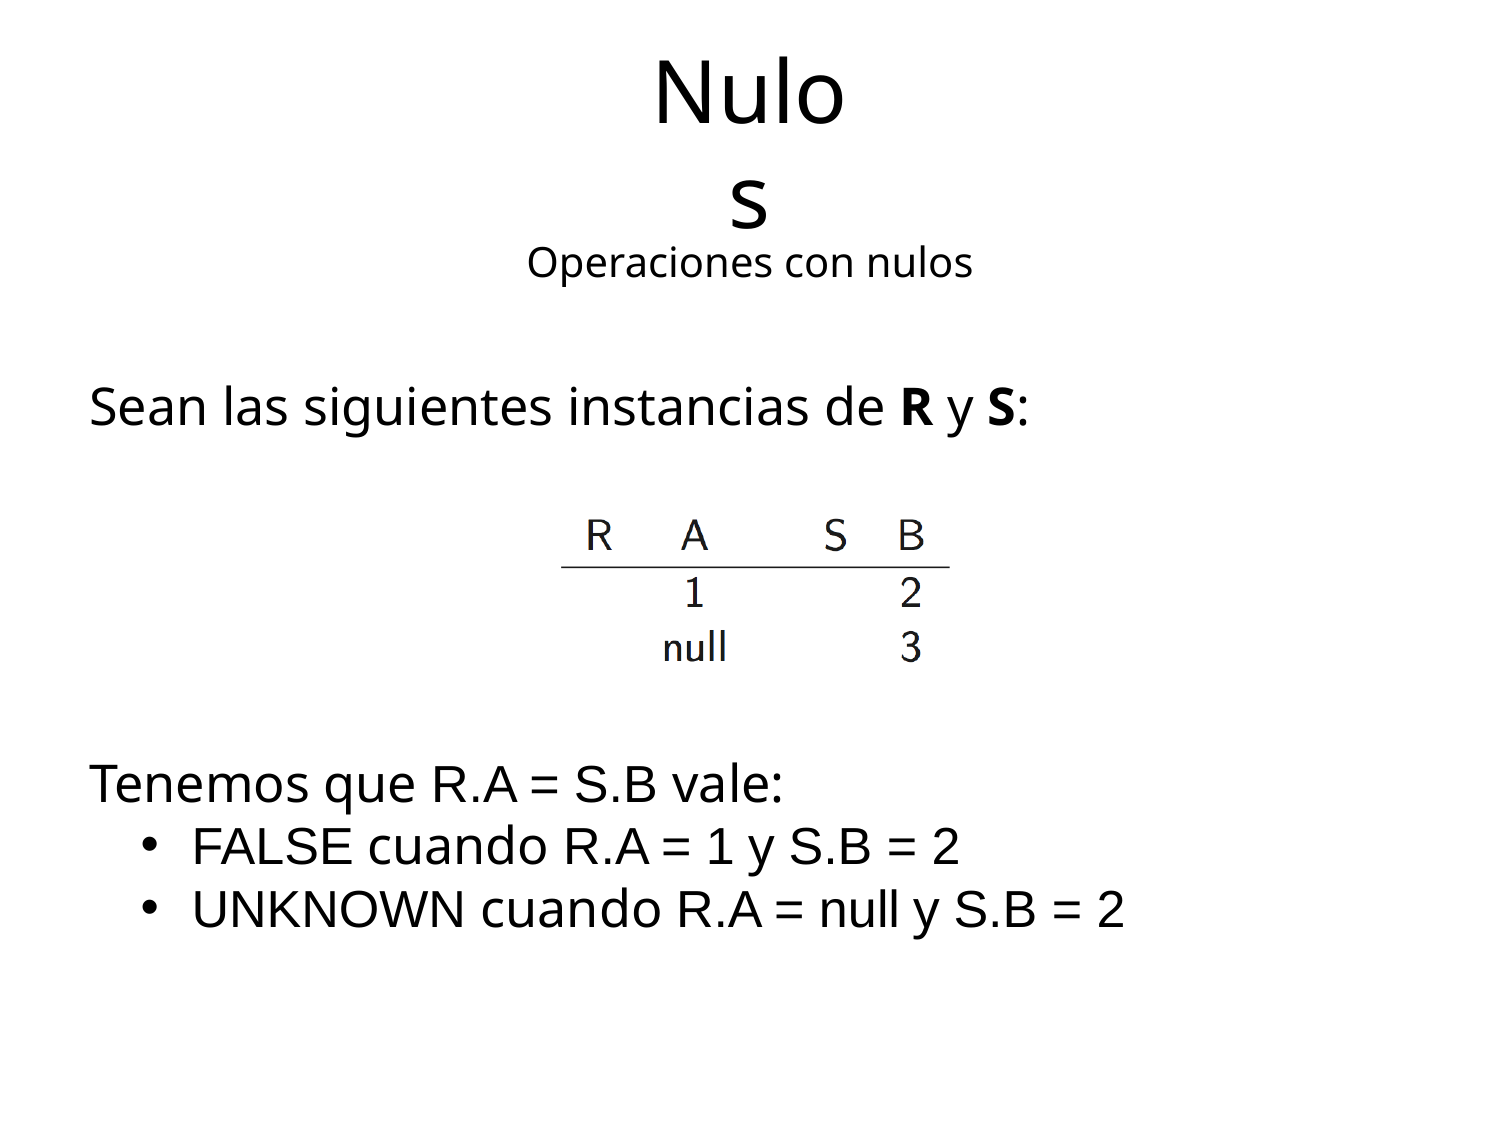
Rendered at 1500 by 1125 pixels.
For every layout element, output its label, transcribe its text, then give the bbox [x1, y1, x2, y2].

text_box Sean las siguientes instancias de R y S: [83, 367, 1417, 442]
text_box Nulos [631, 30, 869, 252]
text_box Tenemos que R.A = S.B vale: FALSE cuando R.A = 1 y S.B = 2 UNKNOWN cuando R.A = null y S.B = 2 [83, 744, 1417, 944]
text_box Operaciones con nulos [434, 230, 1066, 292]
picture [529, 497, 970, 688]
